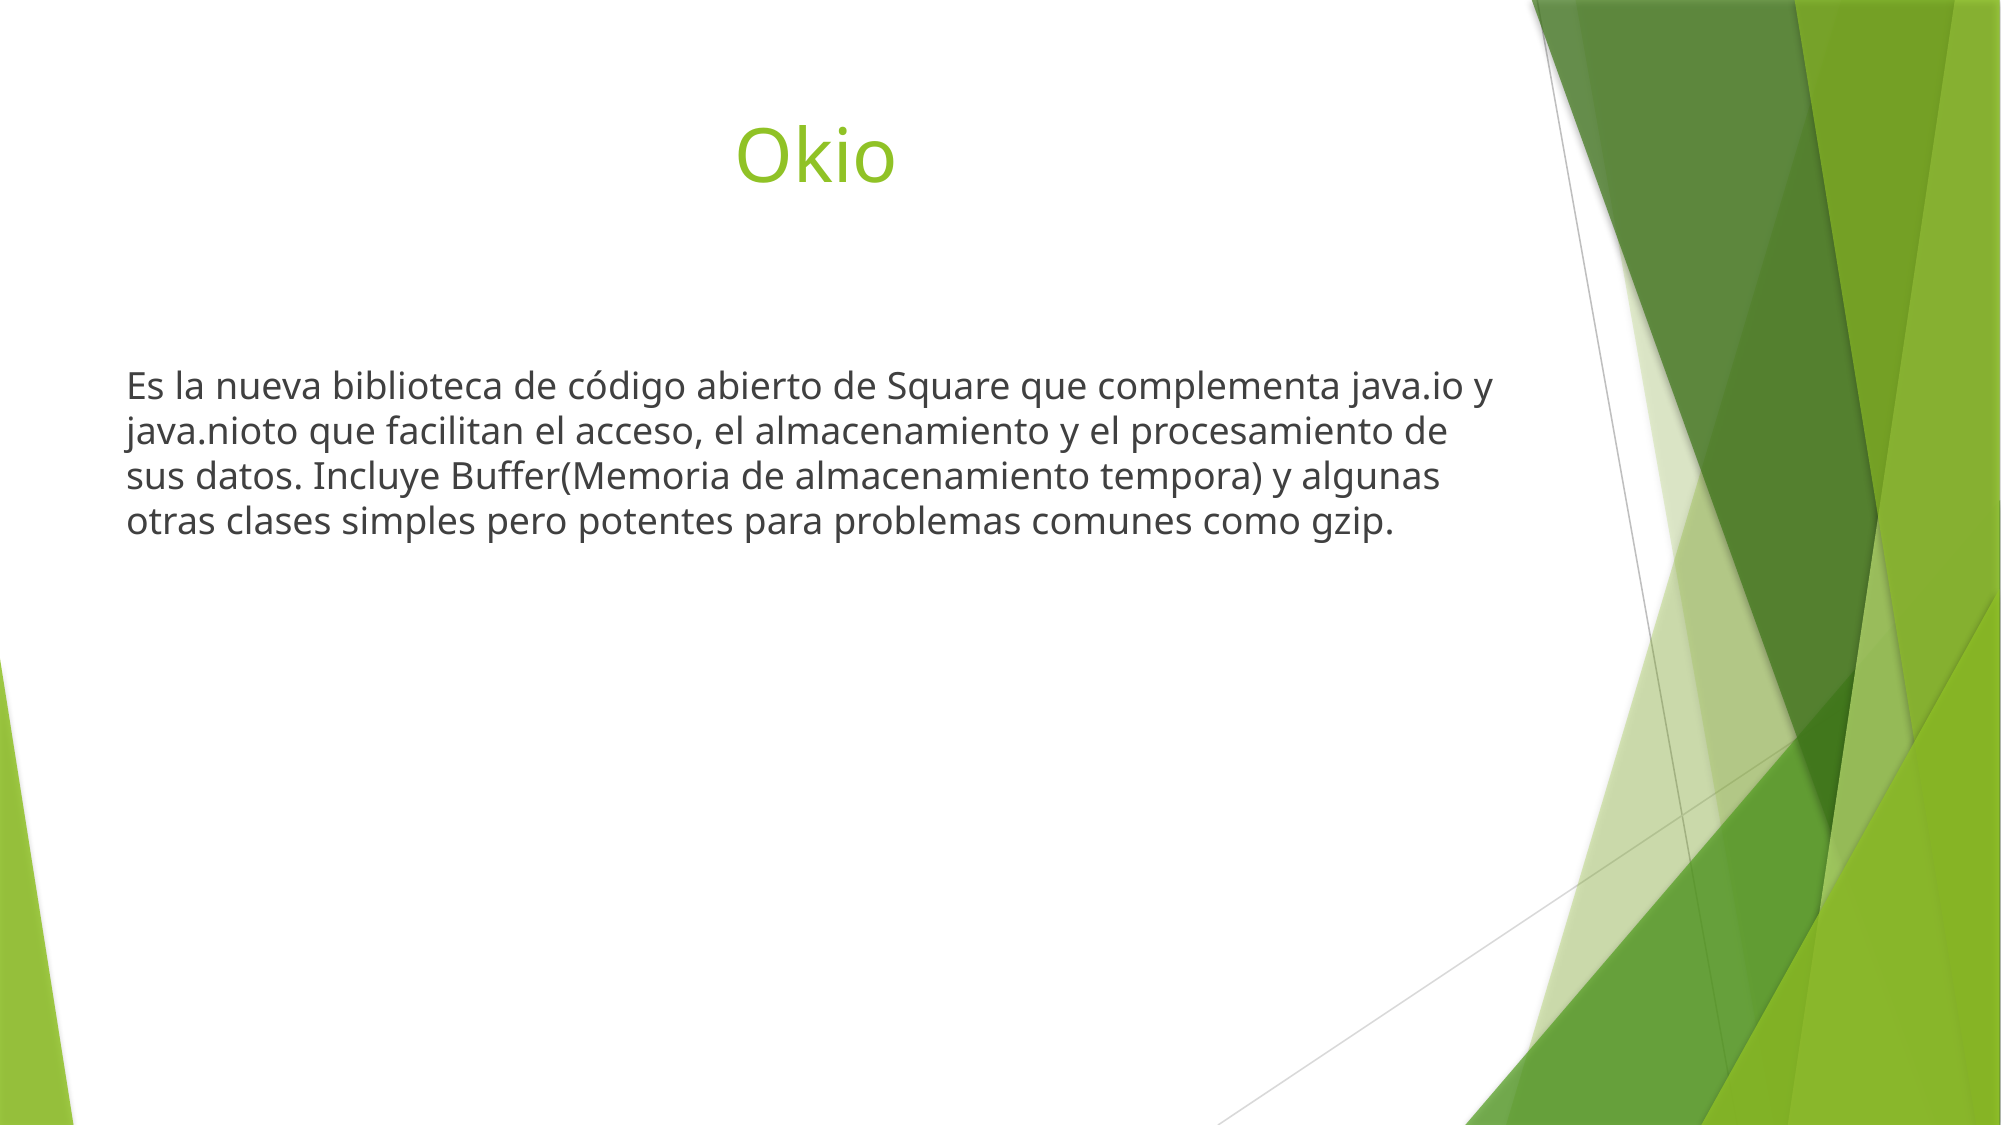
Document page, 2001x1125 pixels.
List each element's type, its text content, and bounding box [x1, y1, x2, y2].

title Okio [111, 99, 1522, 317]
list Es la nueva biblioteca de código abierto de Square que complementa java.io y java.nioto que facilitan el acceso, el almacenamiento y el procesamiento de sus datos. Incluye Buffer(Memoria de almacenamiento tempora) y algunas otras clases simples pero potentes para problemas comunes como gzip. [111, 354, 1522, 992]
